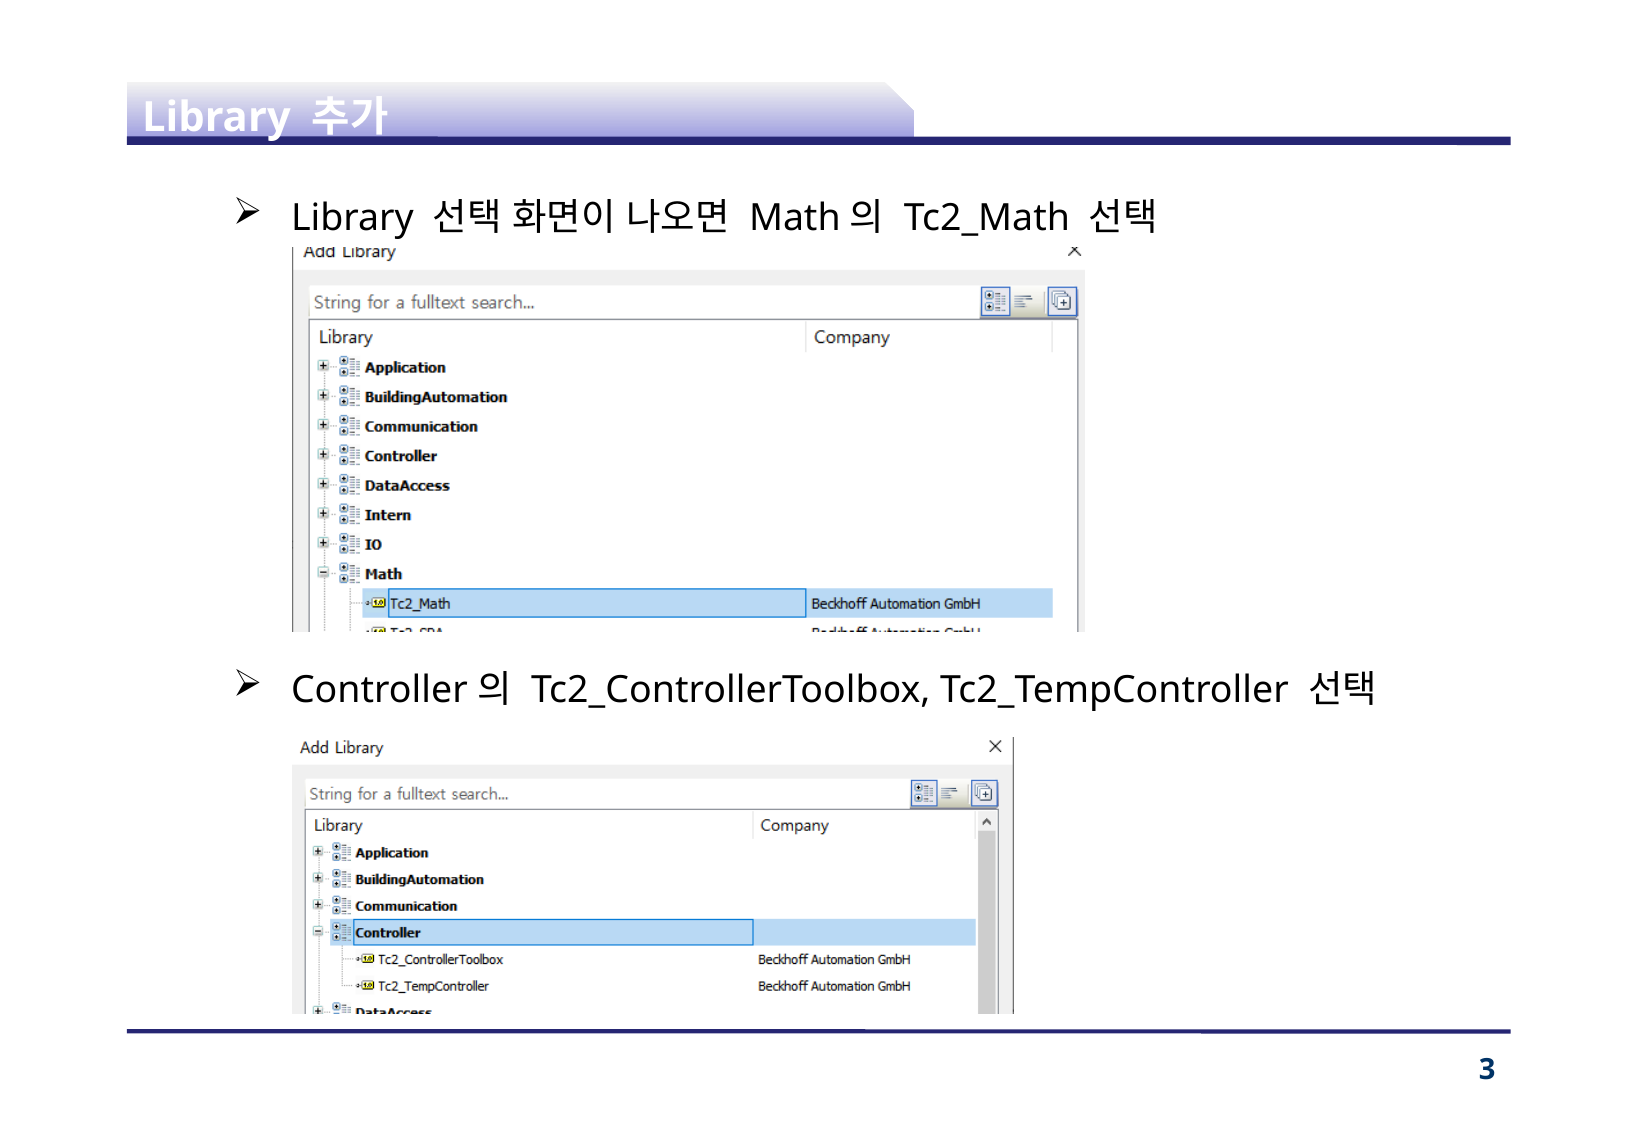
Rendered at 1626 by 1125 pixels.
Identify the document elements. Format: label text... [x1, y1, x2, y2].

title Library 추가 [127, 82, 914, 141]
text_box Library 선택 화면이 나오면 Math의 Tc2_Math 선택 Controller의 Tc2_ControllerToolbox, Tc2_TempController 선택 [129, 162, 1500, 988]
picture [292, 246, 1085, 632]
picture [292, 737, 1014, 1014]
